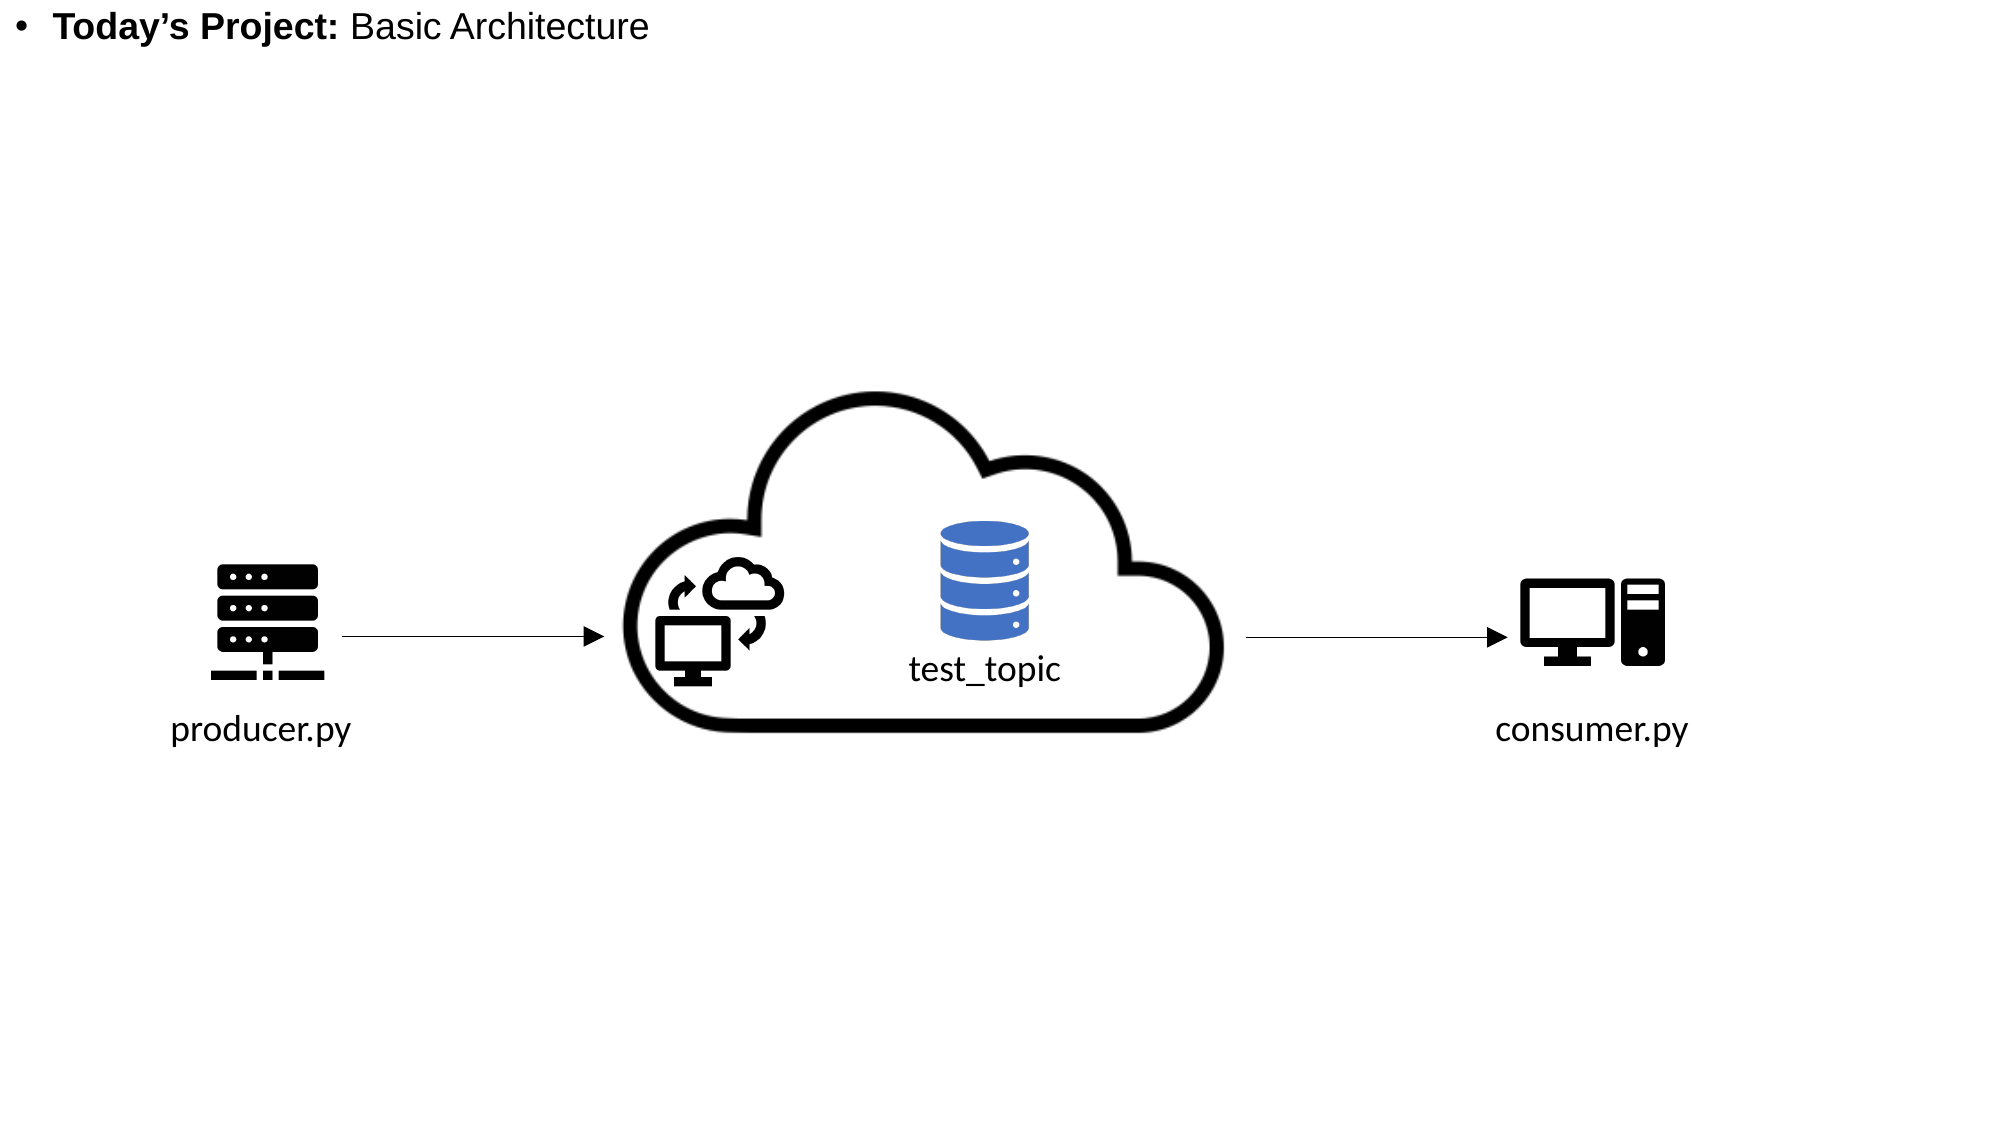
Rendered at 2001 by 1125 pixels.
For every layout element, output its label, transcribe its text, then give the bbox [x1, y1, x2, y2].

picture [1517, 546, 1668, 698]
list Today’s Project: Basic Architecture [0, 0, 2000, 138]
picture [583, 221, 1267, 904]
text_box consumer.py [1480, 697, 1704, 757]
picture [192, 546, 343, 698]
text_box producer.py [155, 697, 367, 757]
